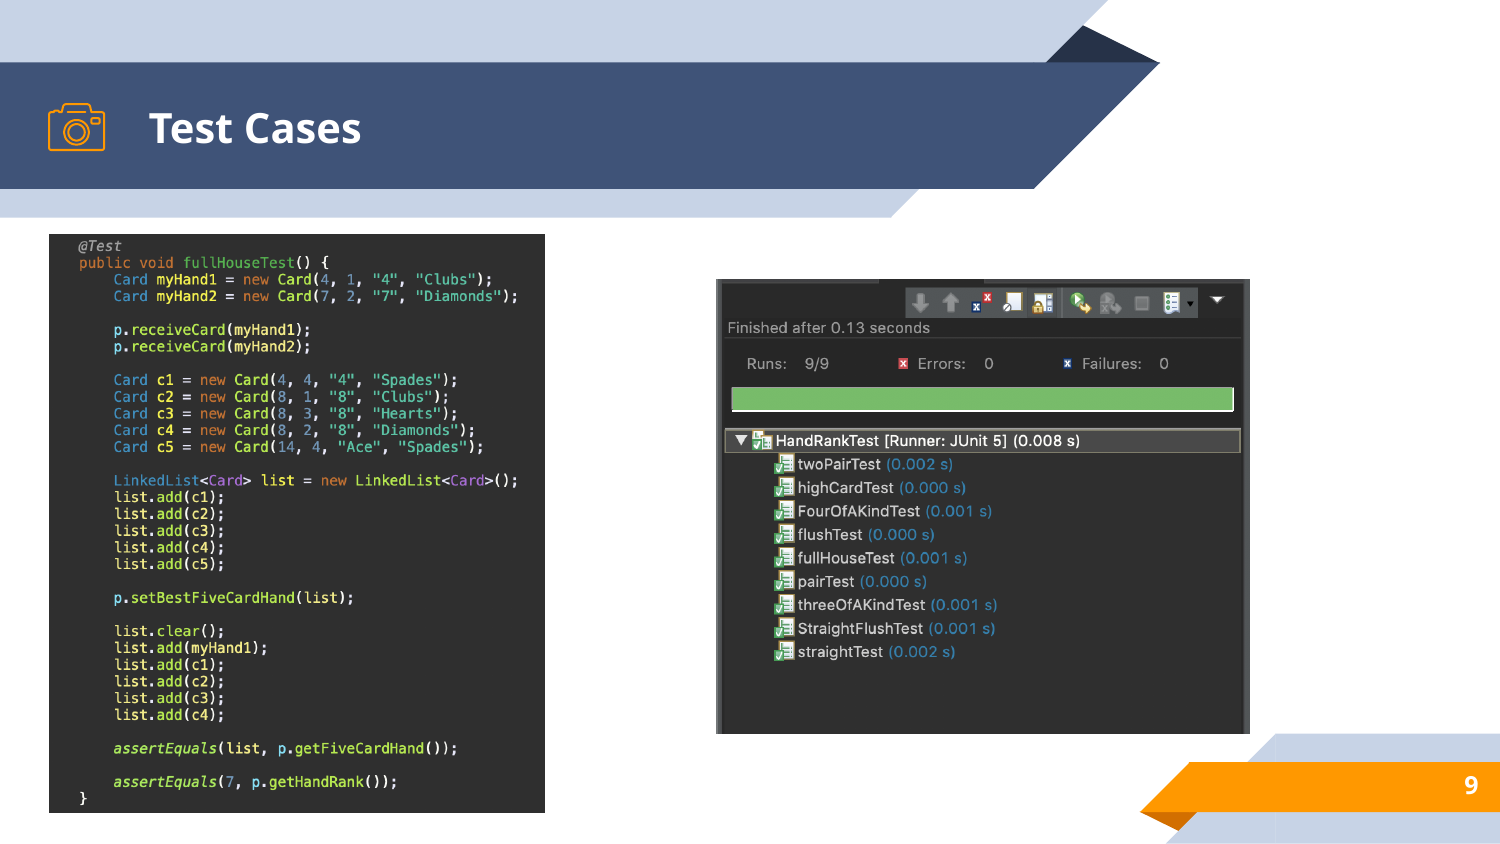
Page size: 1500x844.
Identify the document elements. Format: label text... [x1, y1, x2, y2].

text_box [48, 103, 105, 151]
slide_number ‹#› [1249, 760, 1494, 813]
picture [716, 279, 1250, 734]
title Test Cases [133, 64, 1035, 190]
picture [48, 233, 546, 813]
